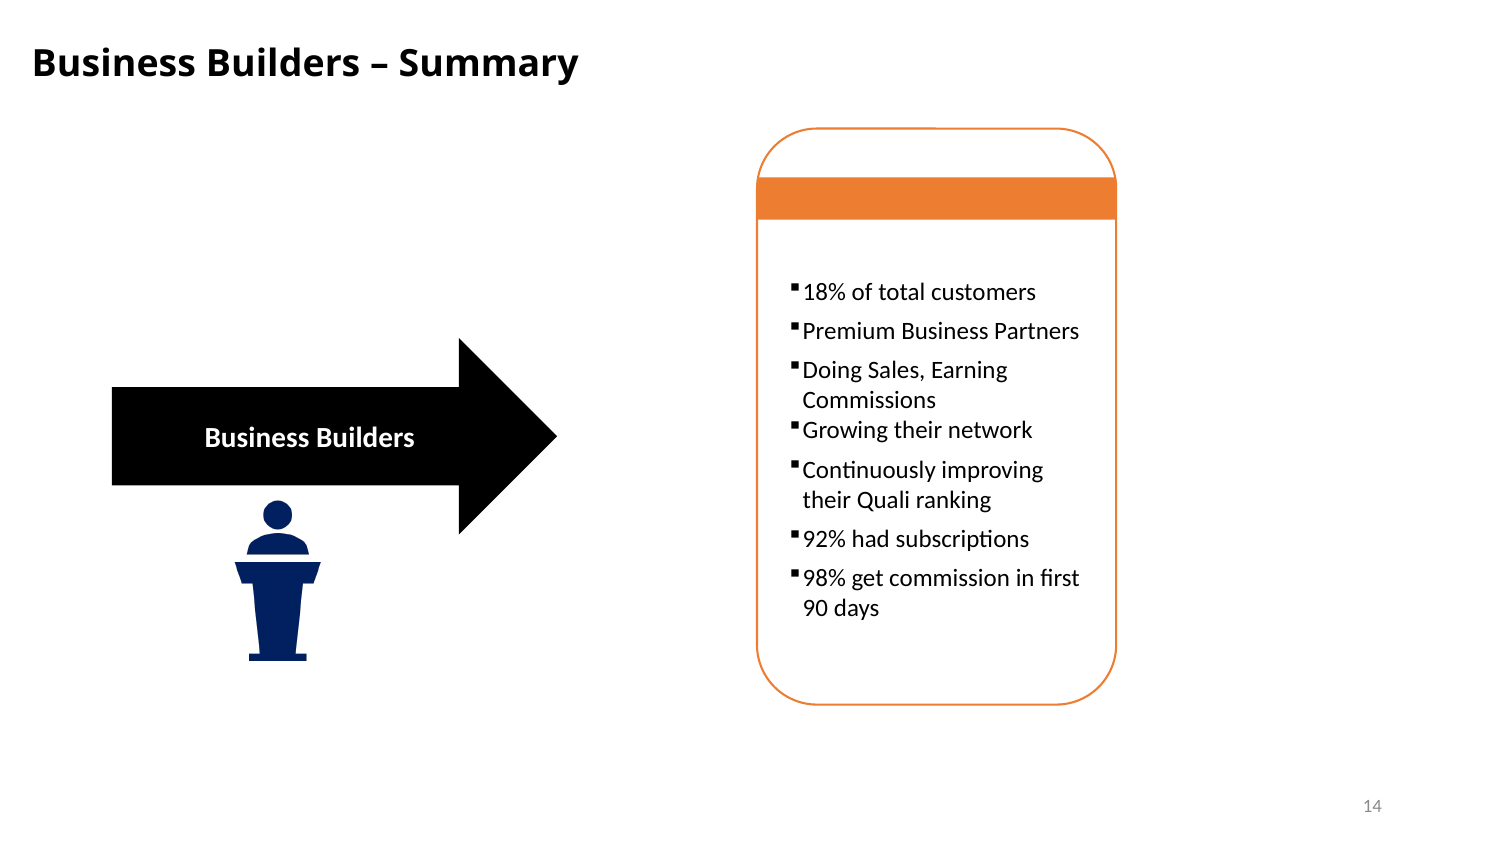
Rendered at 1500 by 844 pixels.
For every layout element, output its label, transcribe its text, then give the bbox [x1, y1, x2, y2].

text_box 18% of total customers Premium Business Partners Doing Sales, Earning Commissions Growing their network Continuously improving their Quali ranking 92% had subscriptions 98% get commission in first 90 days [755, 127, 1118, 706]
picture [191, 494, 364, 667]
slide_number 14 [1059, 782, 1397, 827]
text_box Business Builders [110, 335, 559, 538]
title Business Builders – Summary [16, 16, 1486, 113]
text_box [757, 177, 1117, 220]
